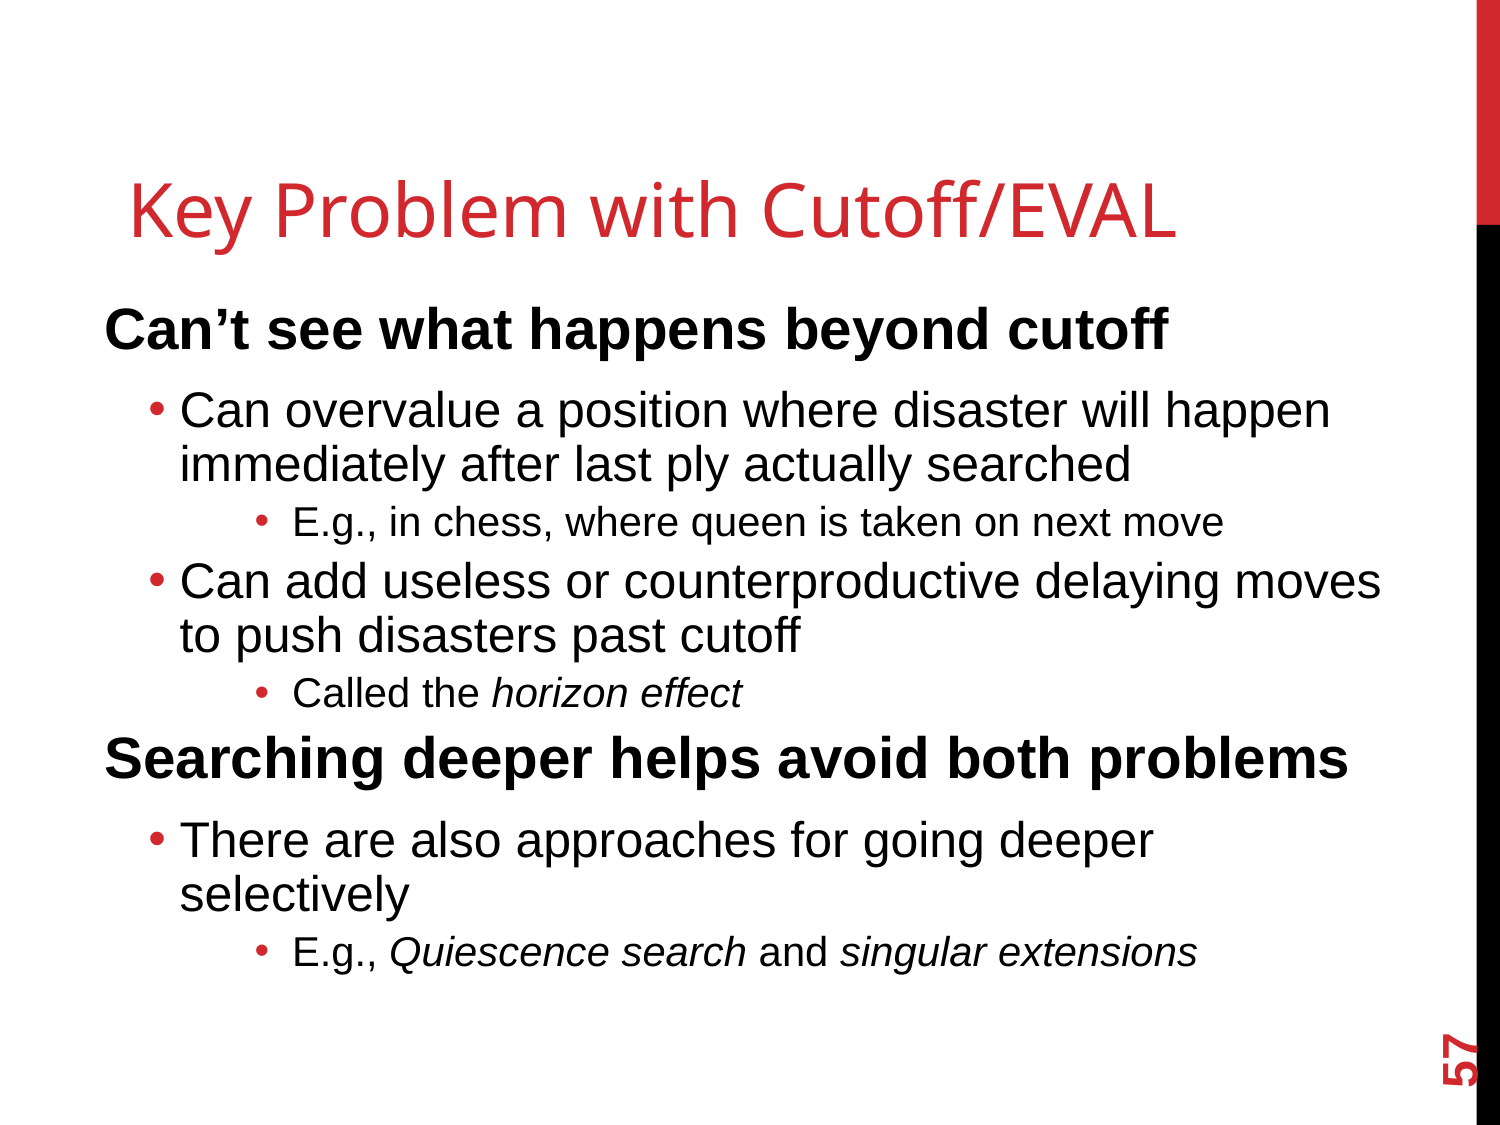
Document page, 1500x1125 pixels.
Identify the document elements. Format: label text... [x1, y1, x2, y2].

list Can’t see what happens beyond cutoff Can overvalue a position where disaster will happen immediately after last ply actually searched E.g., in chess, where queen is taken on next move Can add useless or counterproductive delaying moves to push disasters past cutoff Called the horizon effect Searching deeper helps avoid both problems There are also approaches for going deeper selectively E.g., Quiescence search and singular extensions [89, 291, 1407, 1000]
title Key Problem with Cutoff/EVAL [112, 72, 1388, 260]
slide_number ‹#› [1427, 887, 1488, 1104]
